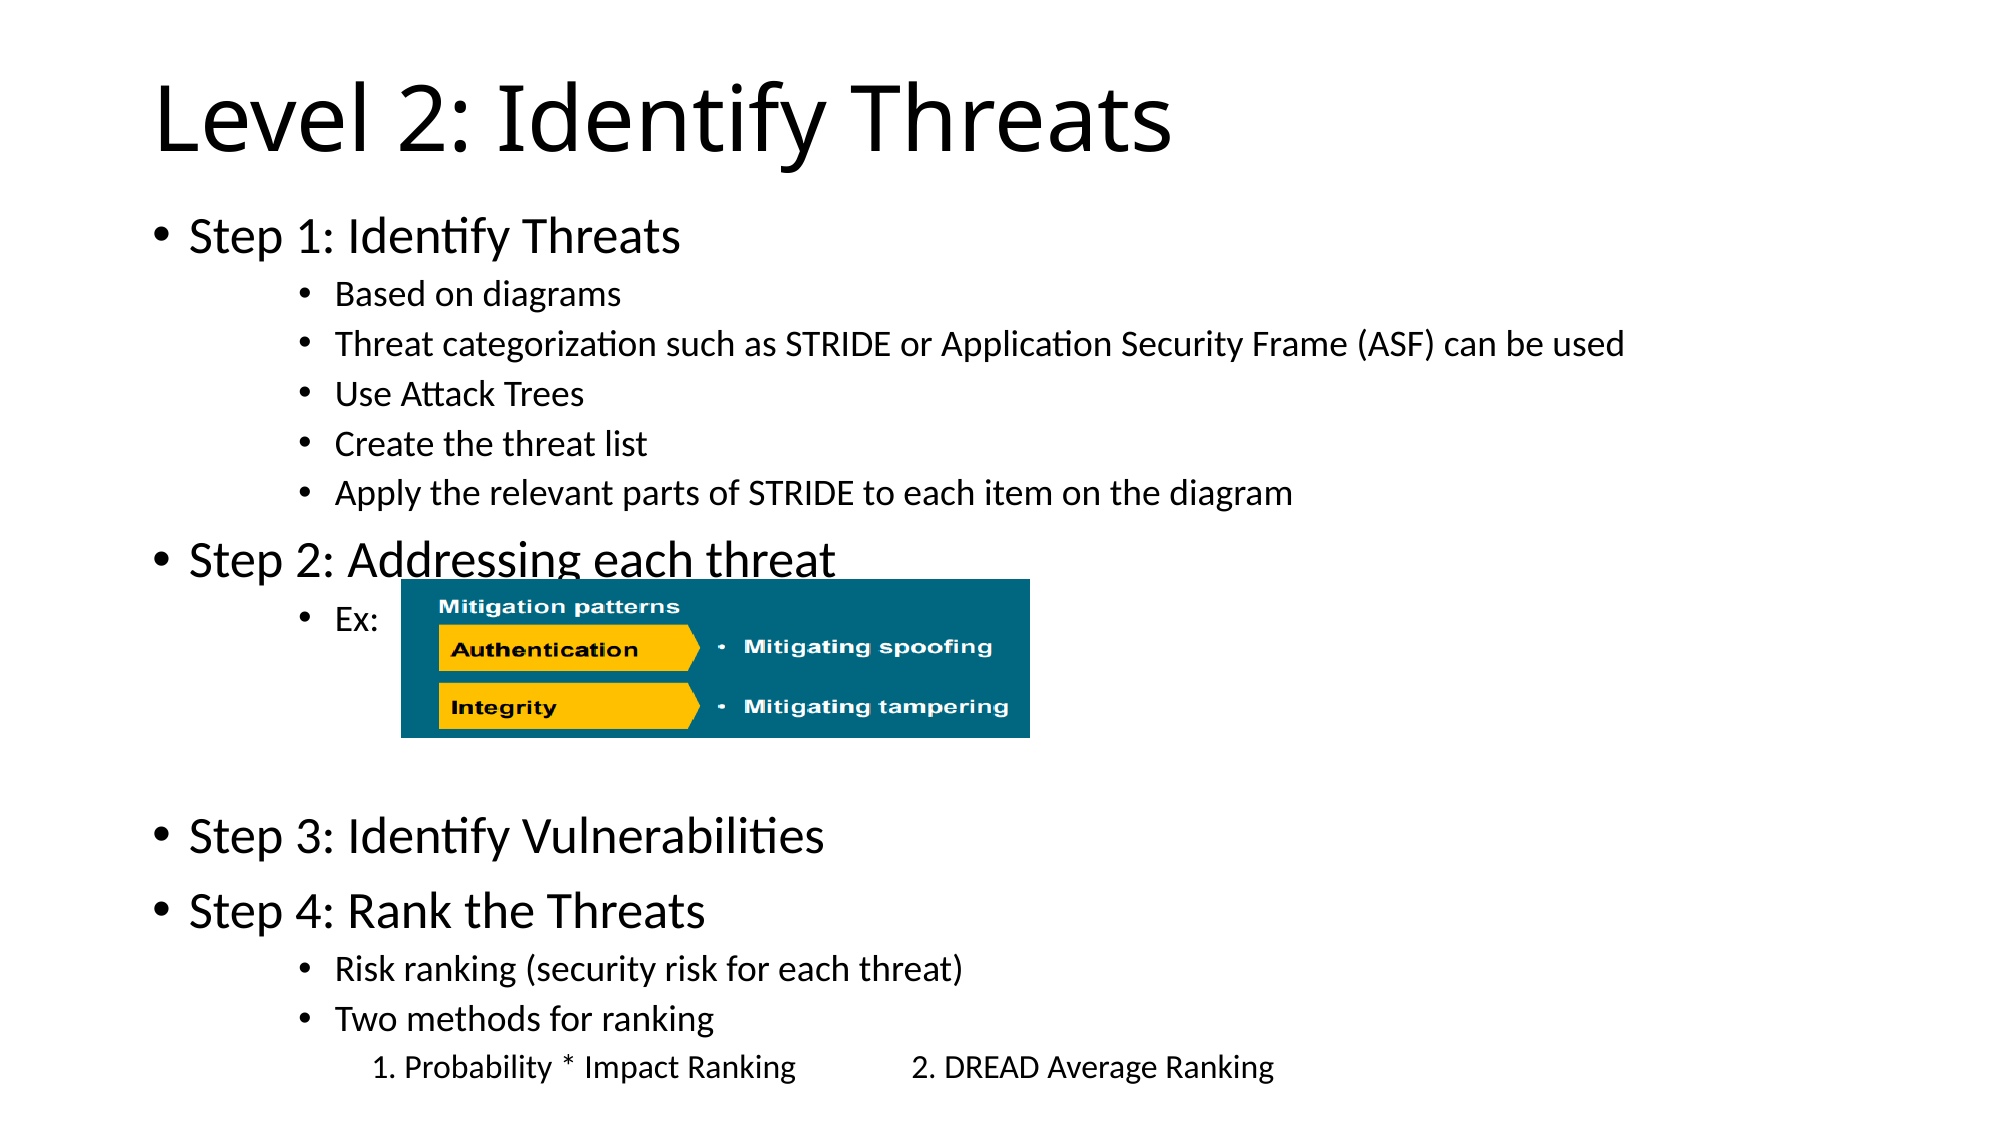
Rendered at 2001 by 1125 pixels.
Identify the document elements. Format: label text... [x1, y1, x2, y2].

picture [793, 644, 800, 652]
picture [599, 604, 604, 612]
picture [882, 702, 886, 713]
picture [840, 704, 845, 712]
picture [824, 702, 829, 713]
picture [1003, 704, 1007, 716]
picture [496, 604, 500, 616]
picture [551, 604, 556, 612]
picture [945, 640, 957, 652]
picture [895, 644, 909, 656]
picture [440, 683, 699, 728]
picture [520, 602, 525, 613]
picture [866, 704, 870, 716]
picture [668, 604, 679, 612]
list Step 1: Identify Threats Based on diagrams Threat categorization such as STRIDE or Application Security Frame (ASF) can be used Use Attack Trees Create the threat list Apply the relevant parts of STRIDE to each item on the diagram Step 2: Addressing each threat Ex: Step 3: Identify Vulnerabilities Step 4: Rank the Threats Risk ranking (security risk for each threat) Two methods for ranking 1. Probability * Impact Ranking 2. DREAD Average Ranking [137, 200, 1863, 1101]
picture [608, 602, 613, 613]
picture [823, 642, 830, 653]
picture [617, 602, 622, 613]
picture [808, 643, 820, 652]
picture [640, 604, 649, 612]
picture [815, 704, 820, 712]
picture [962, 644, 974, 652]
picture [775, 642, 782, 653]
picture [745, 700, 764, 712]
picture [441, 600, 458, 612]
picture [912, 644, 926, 652]
picture [961, 704, 968, 712]
title Level 2: Identify Threats [137, 43, 1863, 200]
picture [881, 643, 892, 652]
picture [896, 704, 901, 712]
picture [979, 644, 991, 656]
picture [840, 644, 853, 652]
picture [929, 644, 938, 652]
picture [487, 604, 491, 616]
picture [745, 640, 764, 652]
picture [994, 704, 999, 712]
picture [857, 644, 870, 656]
picture [929, 704, 933, 716]
picture [576, 604, 580, 616]
picture [471, 602, 476, 613]
picture [440, 625, 699, 671]
picture [776, 702, 781, 713]
